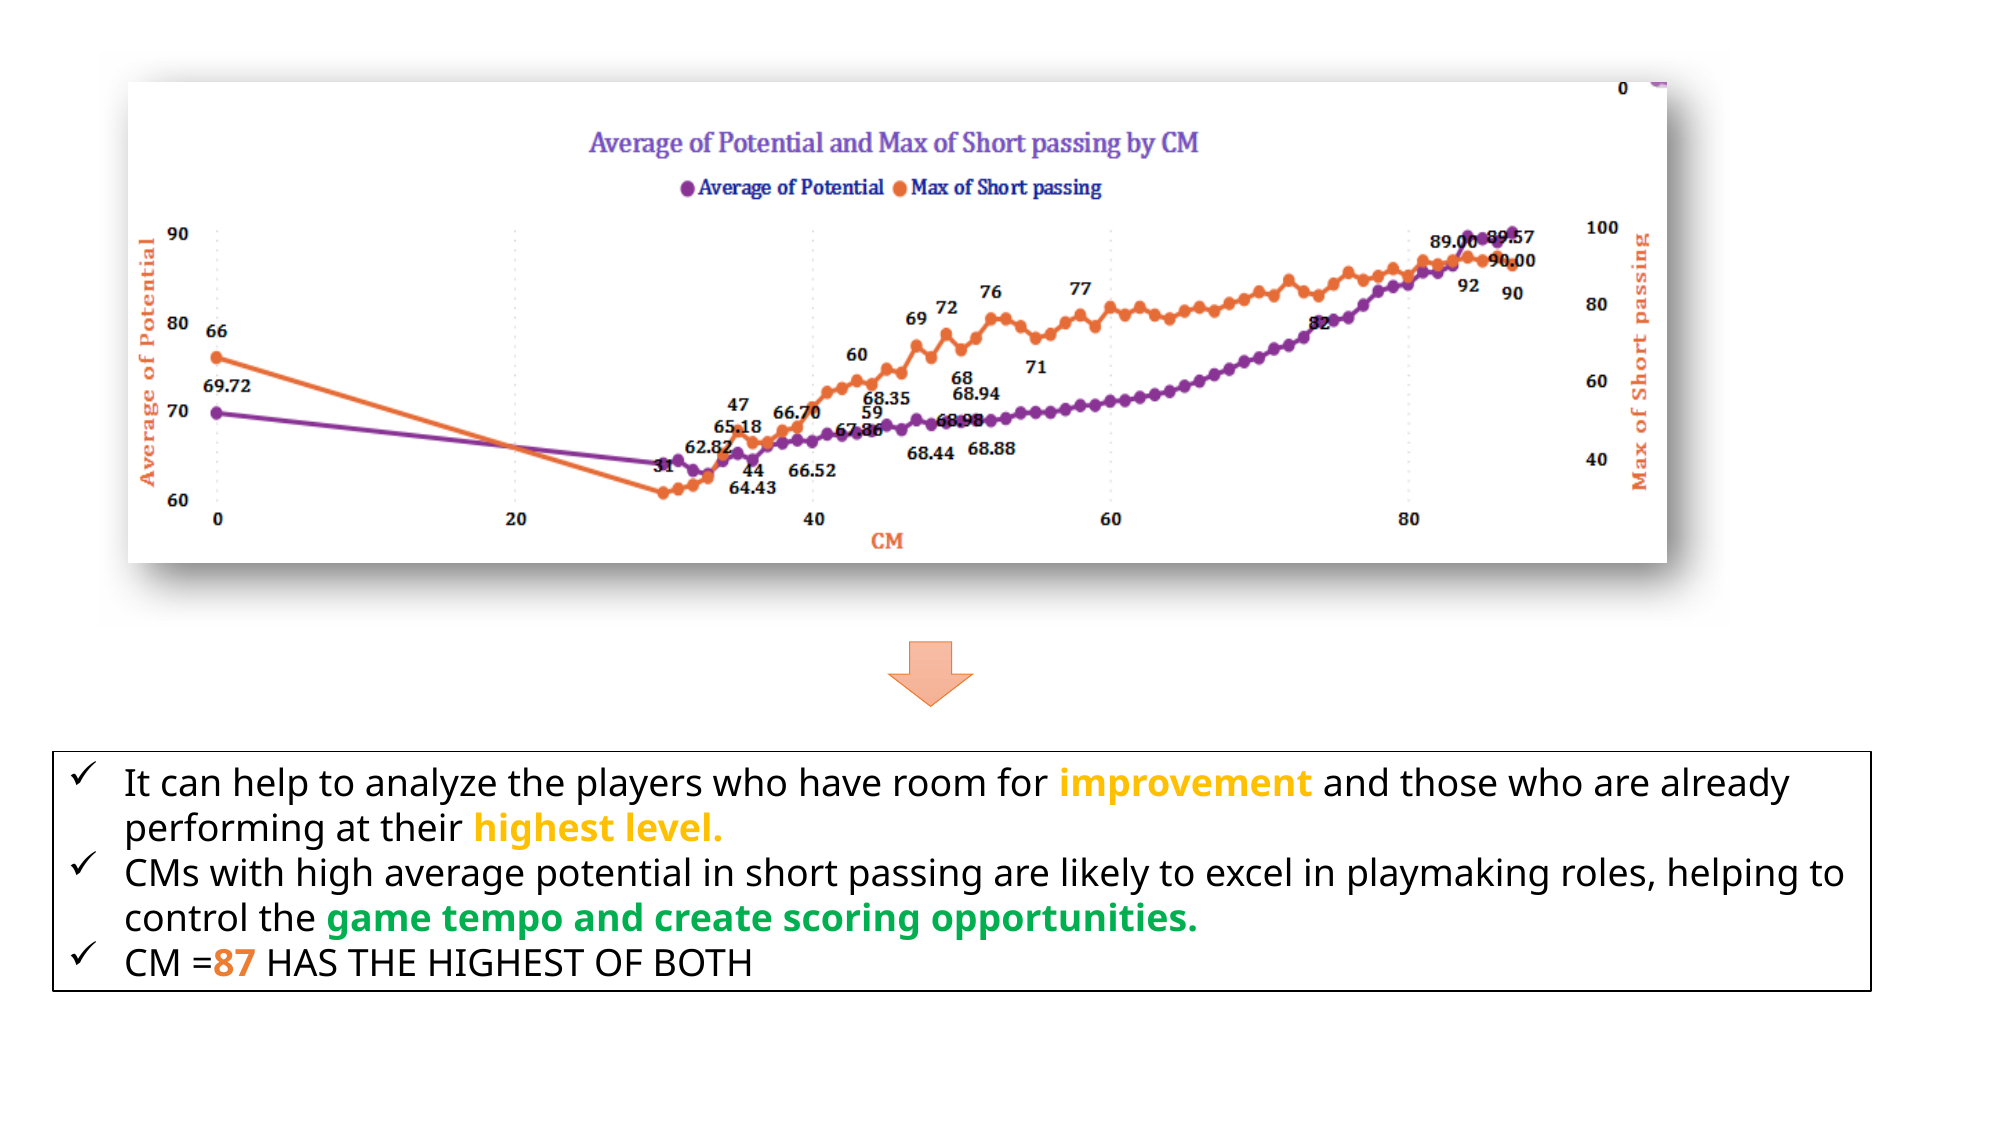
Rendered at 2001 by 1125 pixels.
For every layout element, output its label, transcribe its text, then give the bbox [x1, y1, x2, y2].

picture [128, 82, 1667, 563]
text_box [887, 641, 975, 708]
text_box It can help to analyze the players who have room for improvement and those who are already performing at their highest level. CMs with high average potential in short passing are likely to excel in playmaking roles, helping to control the game tempo and create scoring opportunities. CM =87 HAS THE HIGHEST OF BOTH [53, 751, 1871, 992]
